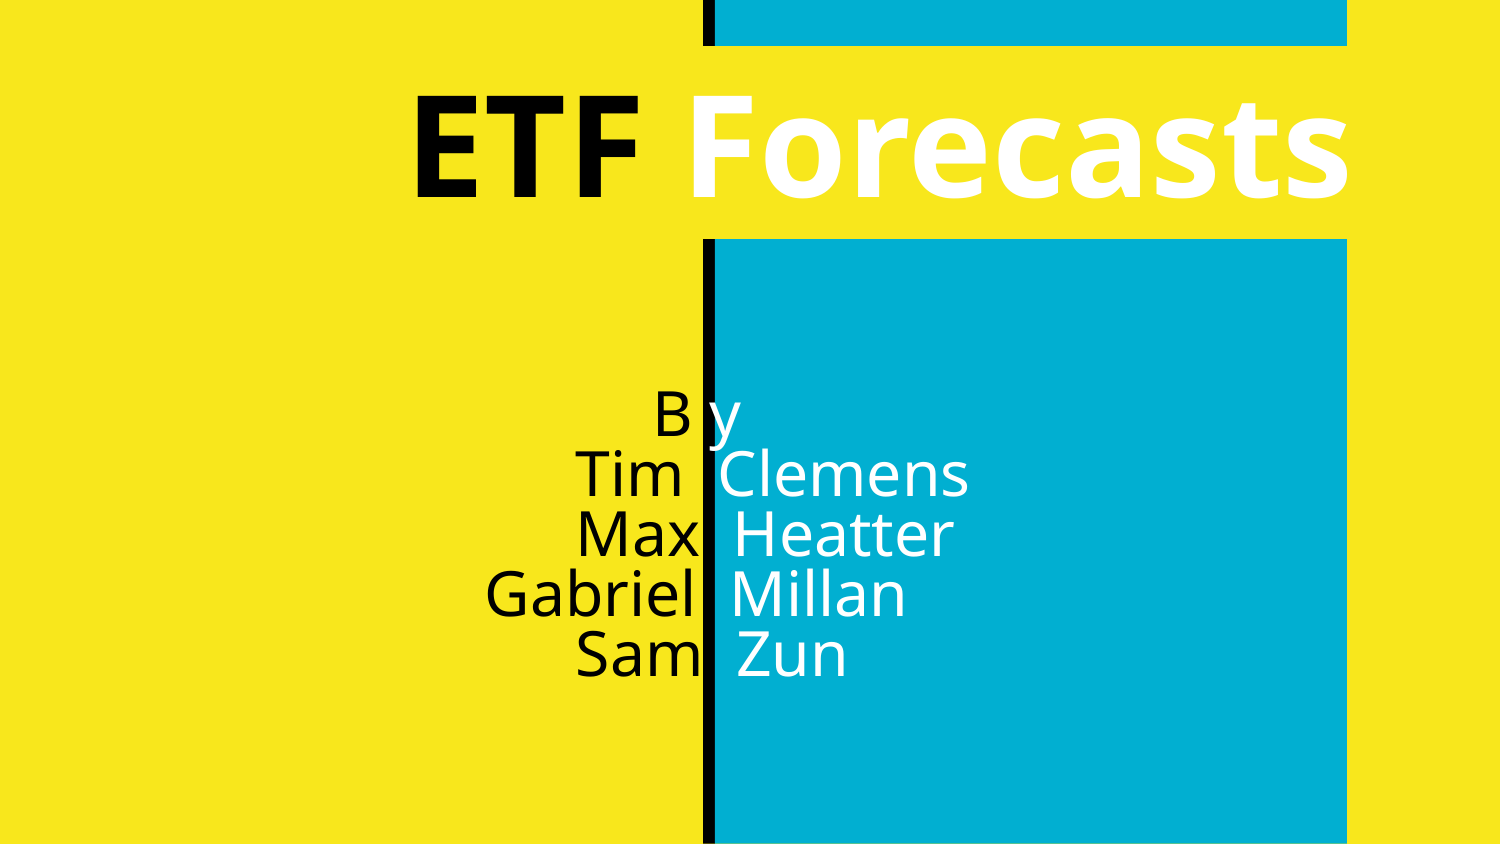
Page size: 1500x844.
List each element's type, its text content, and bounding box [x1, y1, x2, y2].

subtitle B y Tim Clemens Max Heatter Gabriel Millan Sam Zun [244, 396, 1166, 681]
title ETF Forecasts [273, 30, 1486, 251]
